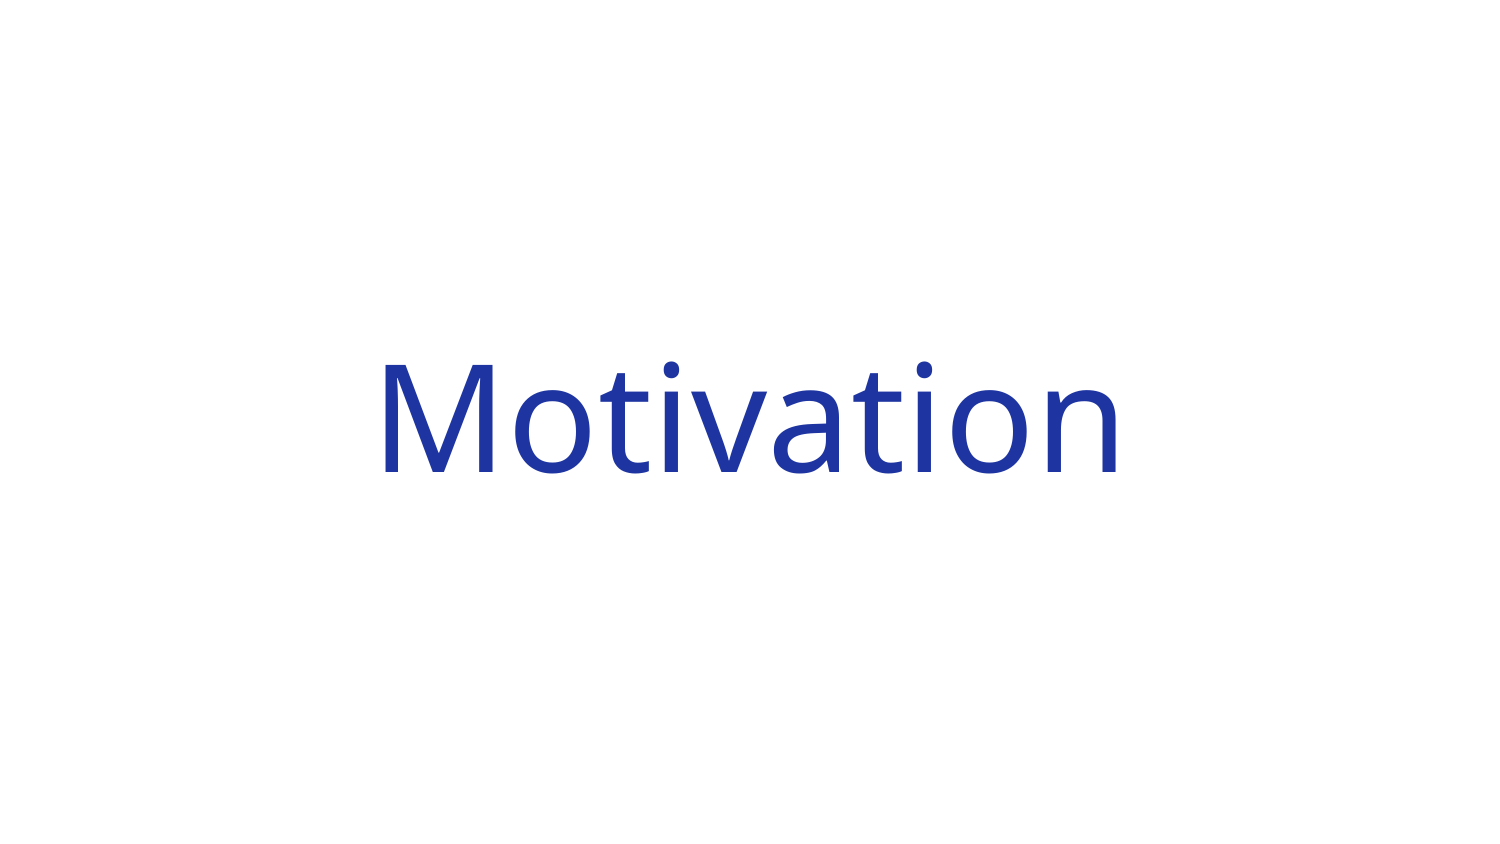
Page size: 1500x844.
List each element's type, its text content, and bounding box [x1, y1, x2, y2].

title Motivation [51, 195, 1449, 518]
